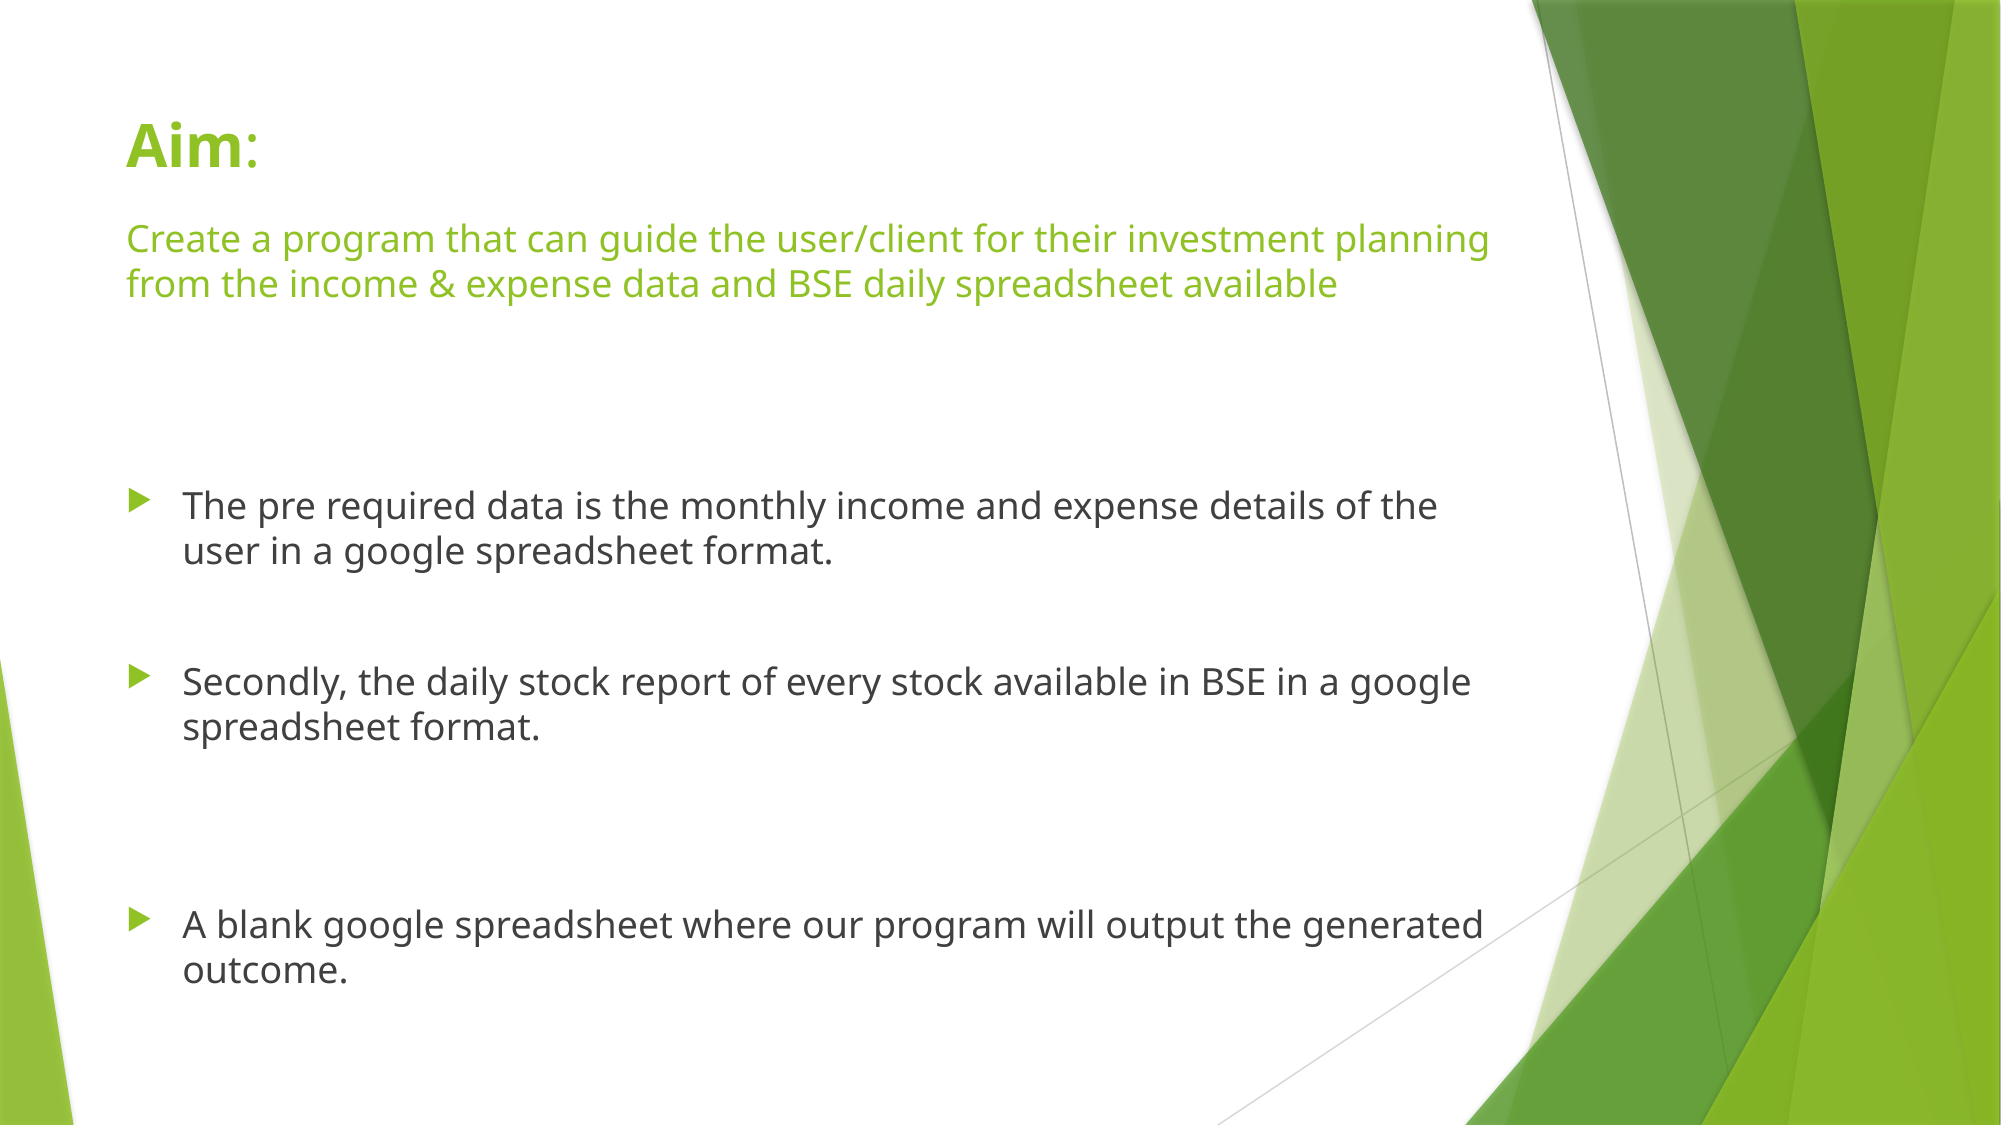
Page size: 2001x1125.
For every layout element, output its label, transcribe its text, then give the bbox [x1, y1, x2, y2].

title Aim: Create a program that can guide the user/client for their investment planning from the income & expense data and BSE daily spreadsheet available [111, 99, 1522, 317]
list The pre required data is the monthly income and expense details of the user in a google spreadsheet format. Secondly, the daily stock report of every stock available in BSE in a google spreadsheet format. A blank google spreadsheet where our program will output the generated outcome. [111, 474, 1522, 1111]
